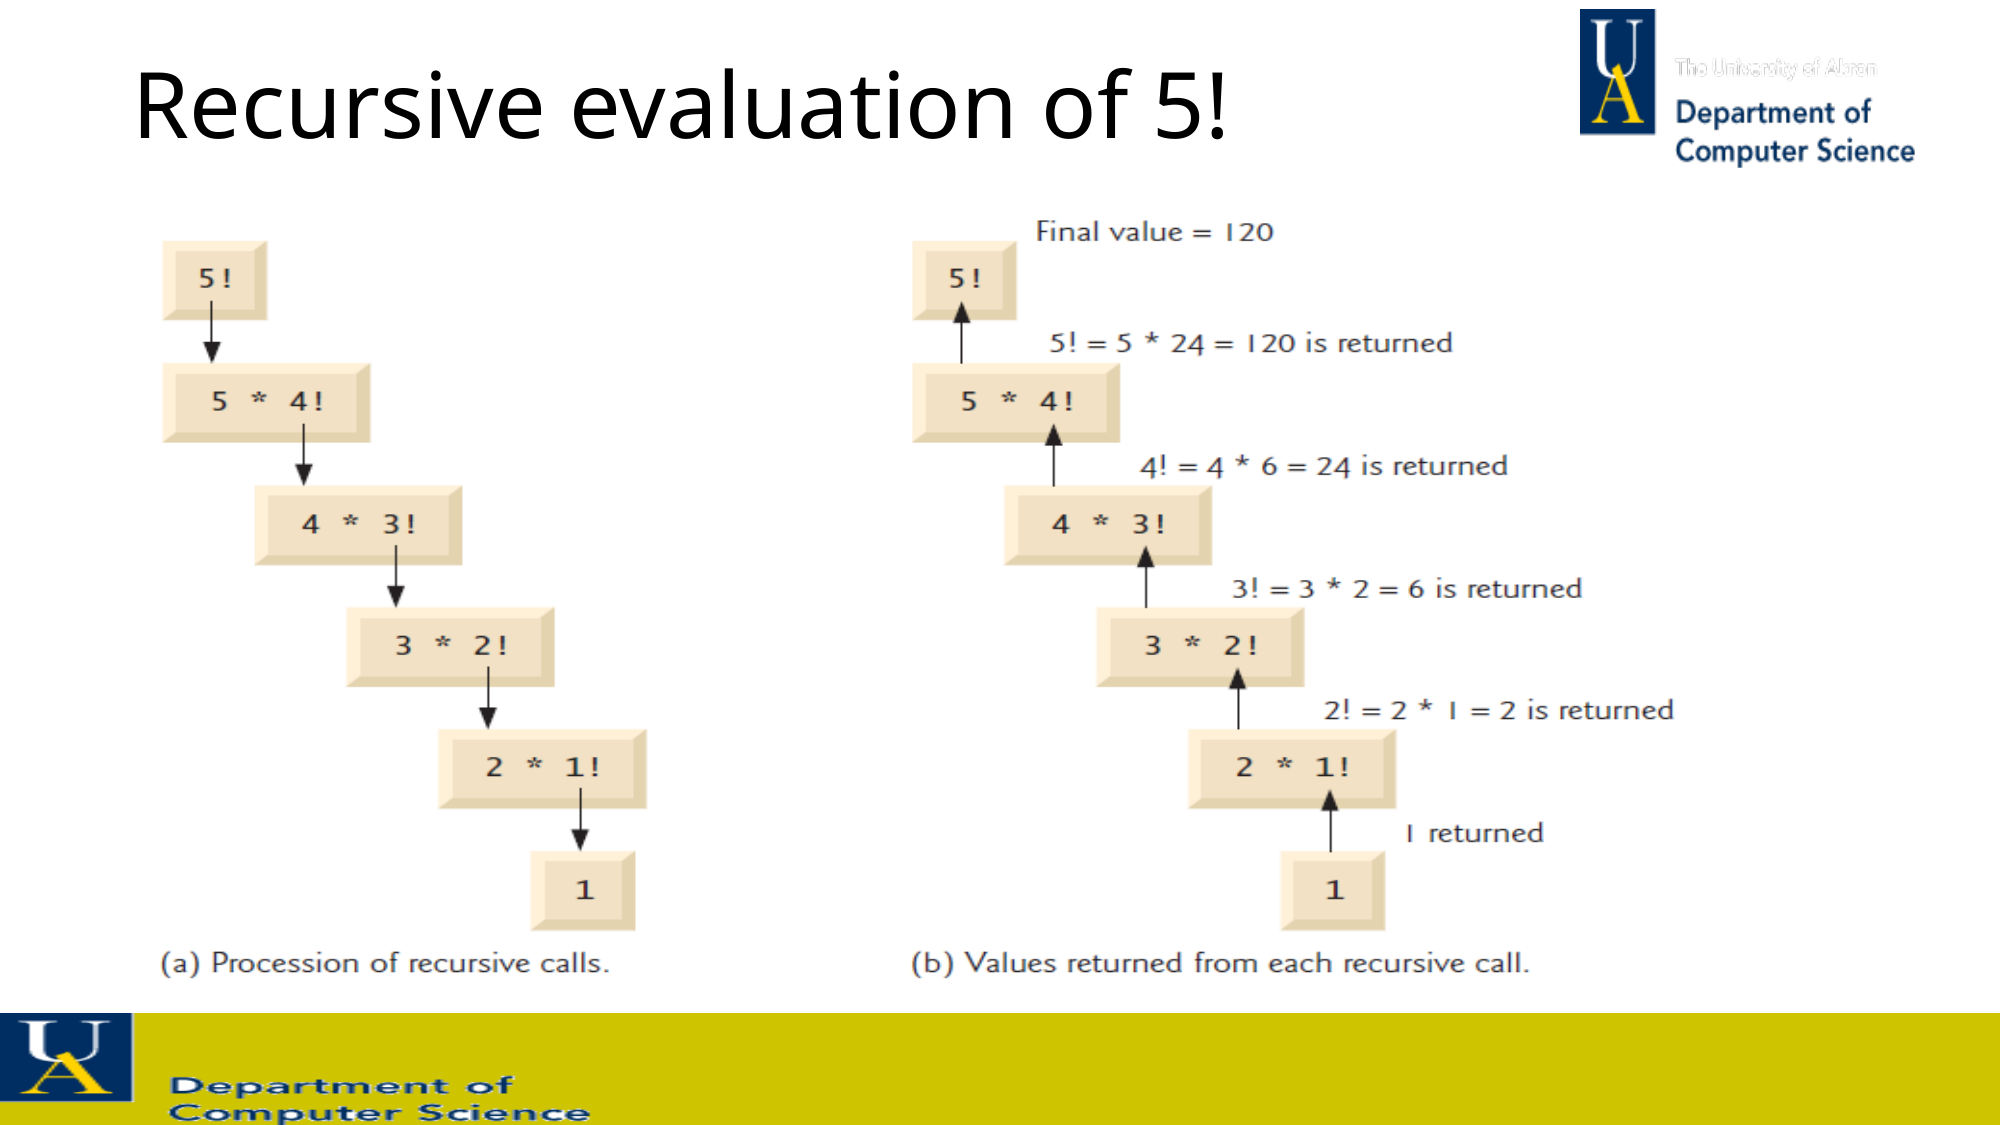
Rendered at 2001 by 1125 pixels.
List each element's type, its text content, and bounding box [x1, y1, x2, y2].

picture [0, 1013, 2000, 1125]
picture [1843, 9, 2001, 198]
title Recursive evaluation of 5! [117, 0, 1843, 218]
picture [32, 168, 1814, 1009]
